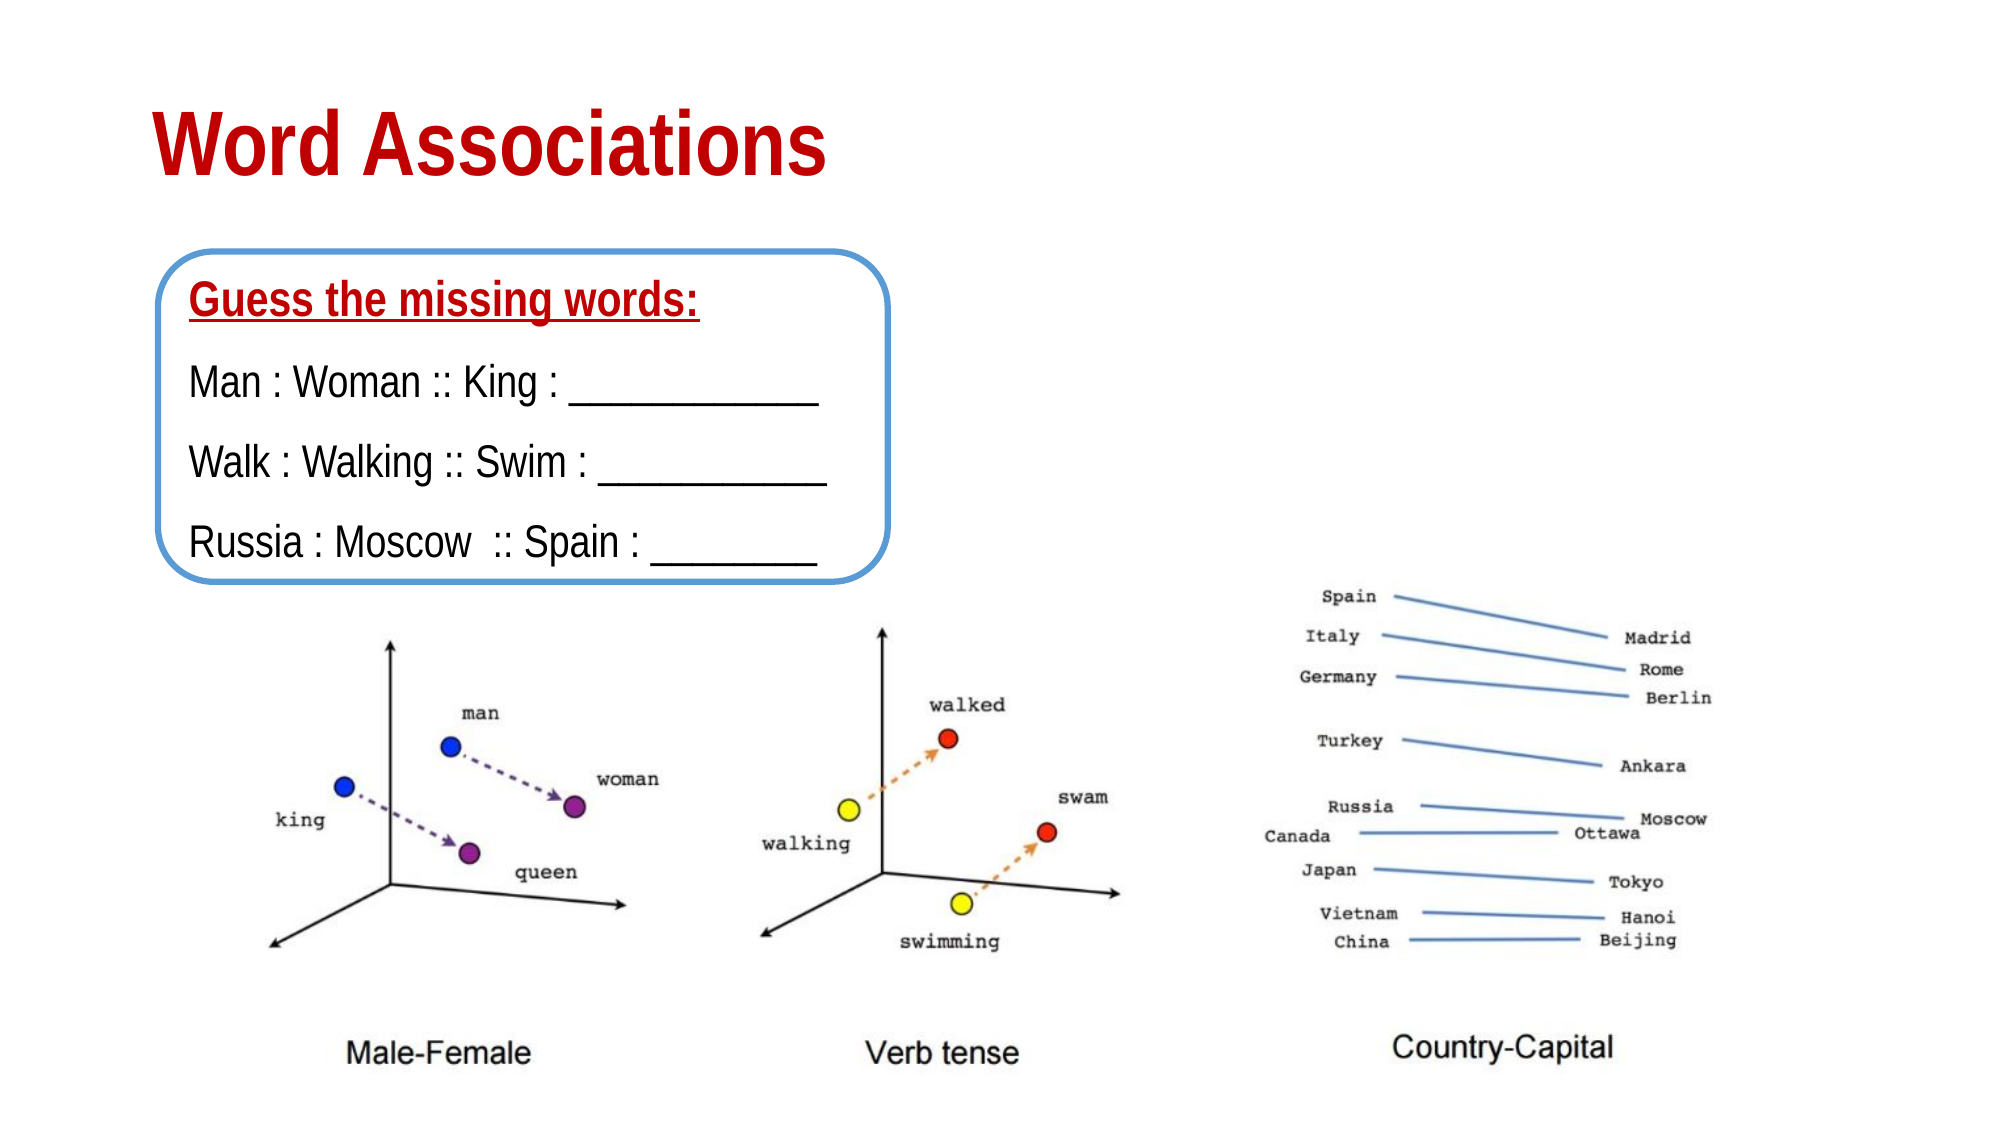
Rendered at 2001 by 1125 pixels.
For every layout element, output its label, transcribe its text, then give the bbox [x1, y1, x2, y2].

title Word Associations [137, 59, 1863, 232]
text_box Guess the missing words: Man : Woman :: King : ____________ Walk : Walking :: Swim : ___________ Russia : Moscow :: Spain : ________ [156, 250, 889, 583]
picture [243, 559, 1737, 1089]
